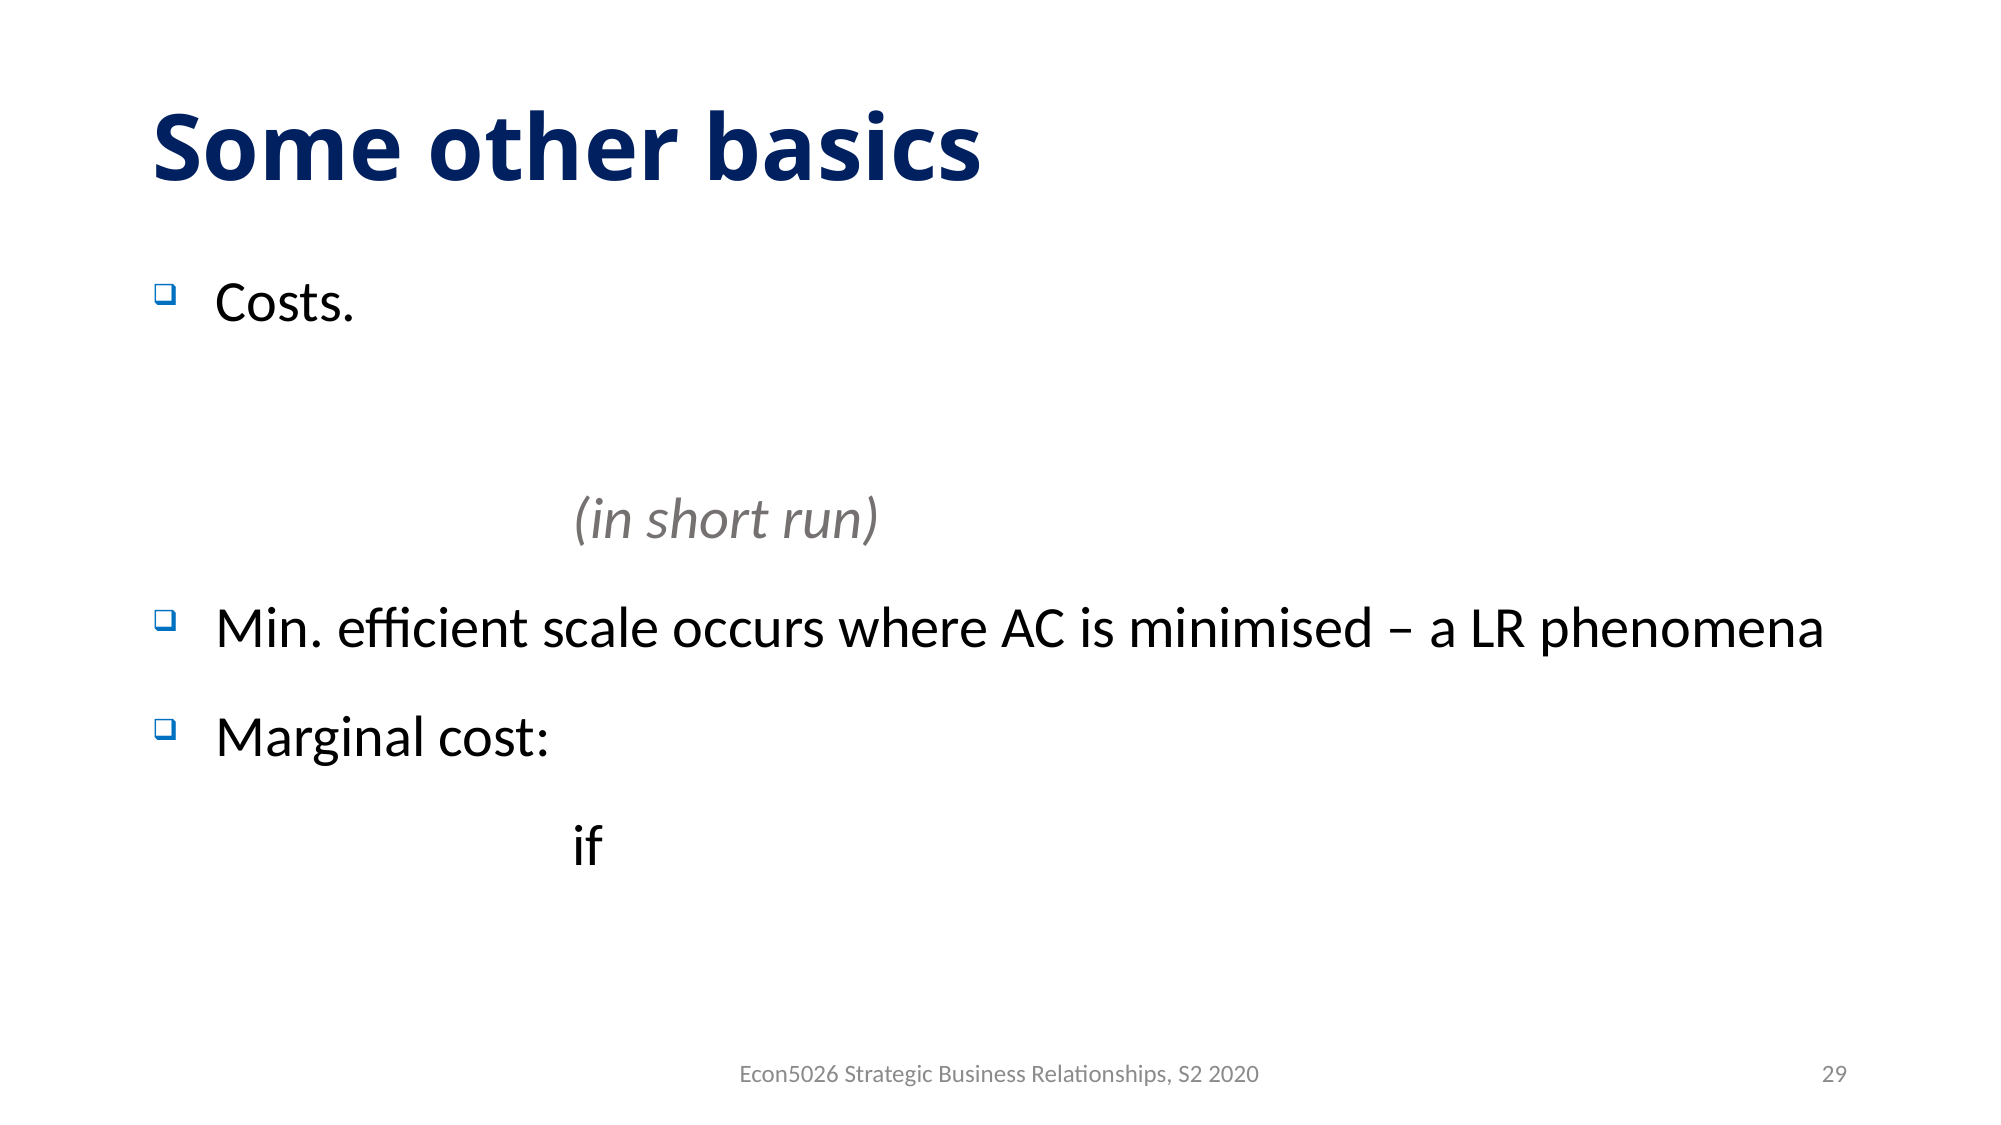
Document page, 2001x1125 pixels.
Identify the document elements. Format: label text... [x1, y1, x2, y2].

title Some other basics [137, 59, 1863, 242]
slide_number 29 [1412, 1042, 1863, 1103]
footer Econ5026 Strategic Business Relationships, S2 2020 [662, 1042, 1338, 1103]
